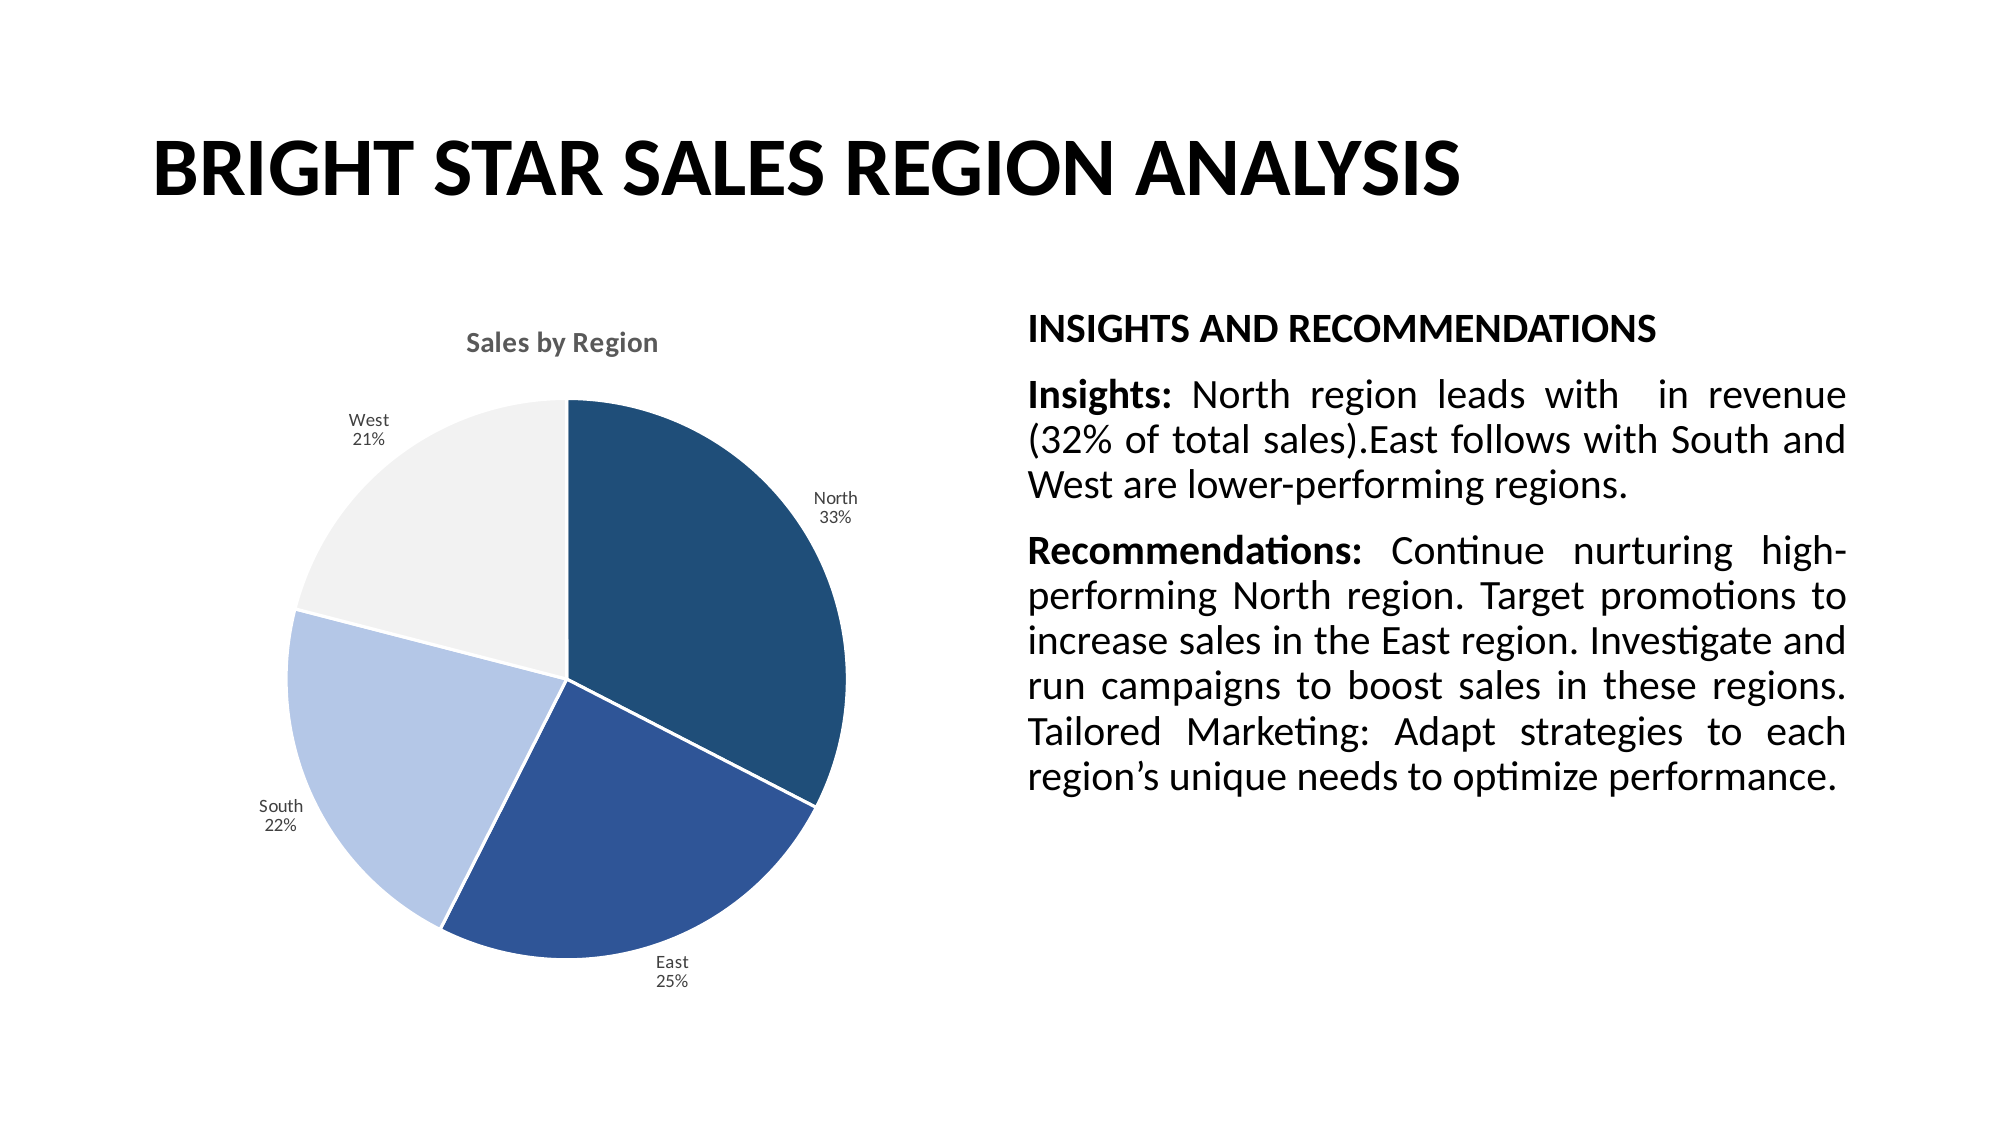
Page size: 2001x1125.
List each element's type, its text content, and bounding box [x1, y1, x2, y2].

title BRIGHT STAR SALES REGION ANALYSIS [137, 59, 1863, 278]
chart [137, 299, 988, 1014]
list INSIGHTS AND RECOMMENDATIONS Insights: North region leads with in revenue (32% of total sales).East follows with South and West are lower-performing regions. Recommendations: Continue nurturing high-performing North region. Target promotions to increase sales in the East region. Investigate and run campaigns to boost sales in these regions. Tailored Marketing: Adapt strategies to each region’s unique needs to optimize performance. [1012, 299, 1863, 1014]
